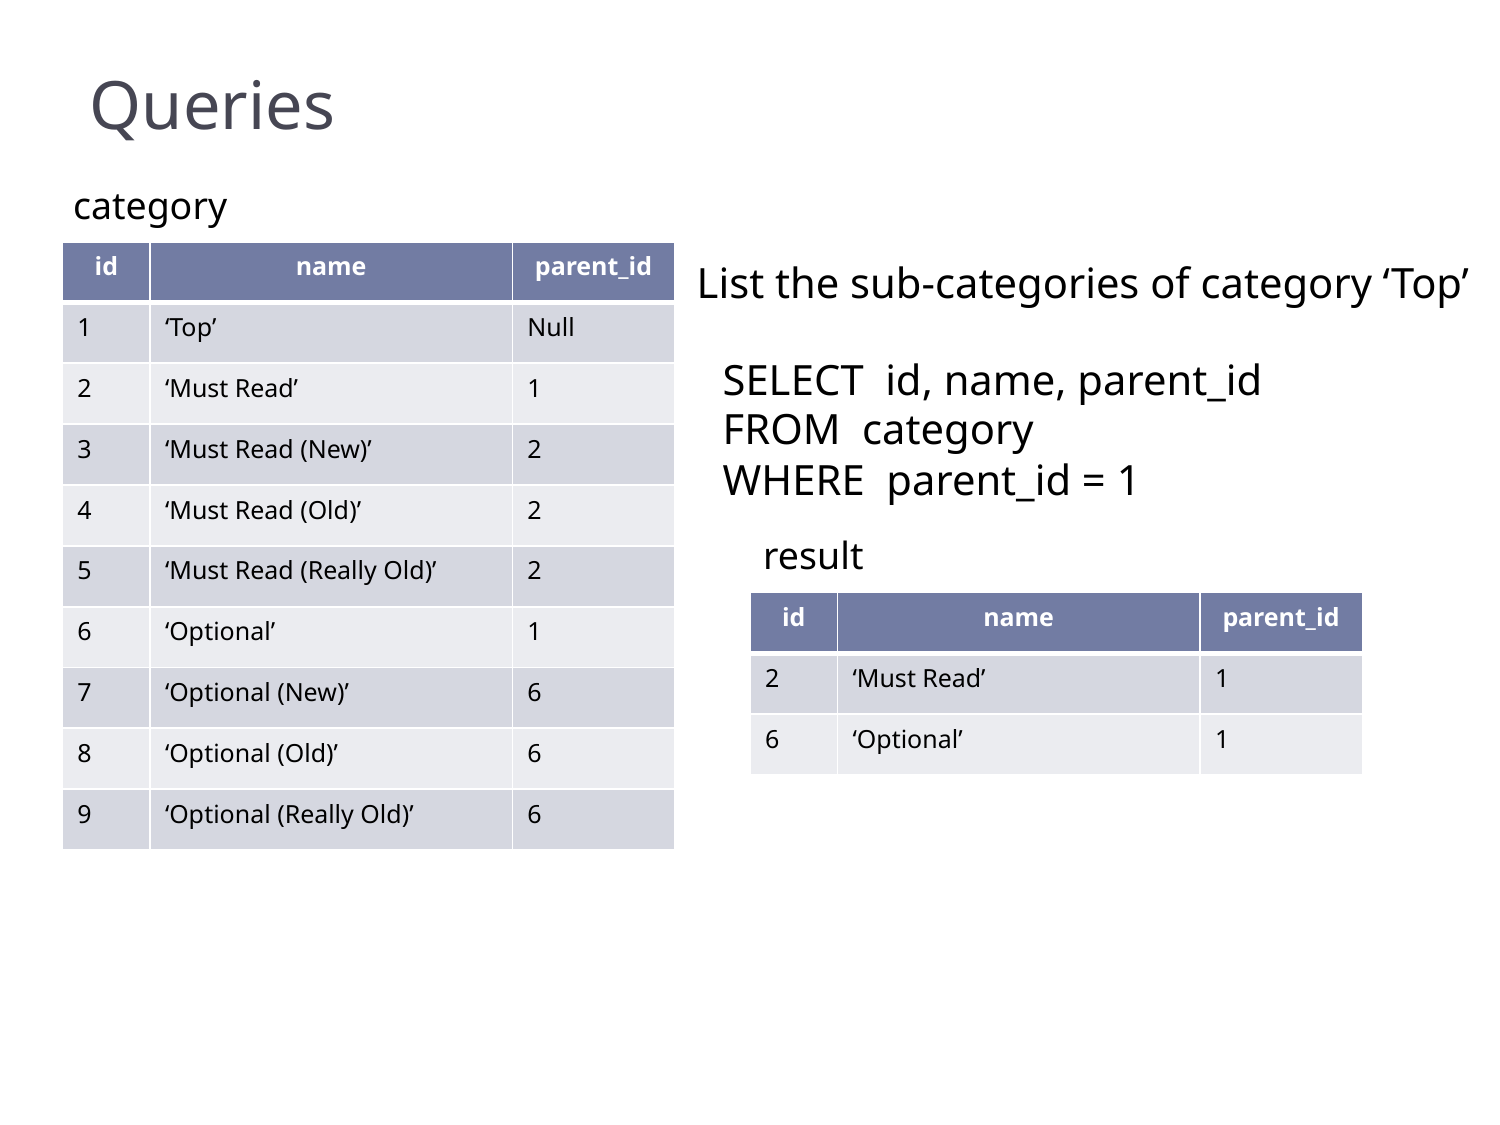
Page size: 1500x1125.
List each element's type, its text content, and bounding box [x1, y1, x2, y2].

text_box SELECT id, name, parent_id FROM category WHERE parent_id = 1 [707, 345, 1278, 511]
title Queries [75, 0, 1425, 150]
table_cell 6 [63, 608, 149, 667]
table_cell 2 [751, 656, 837, 713]
table_cell 4 [63, 486, 149, 545]
table_header id [751, 593, 837, 651]
table_header name [838, 593, 1199, 651]
table_cell ‘Must Read (New)’ [151, 425, 512, 484]
table_cell 1 [513, 364, 674, 423]
table_cell Null [513, 305, 674, 362]
table_cell 6 [513, 729, 674, 788]
table_cell 1 [1201, 715, 1362, 774]
table_cell 1 [1201, 656, 1362, 713]
table_cell 1 [63, 305, 149, 362]
text_box category [58, 174, 243, 235]
table_cell ‘Top’ [151, 305, 512, 362]
table_cell 2 [63, 364, 149, 423]
table_header parent_id [1201, 593, 1362, 651]
table_cell 5 [63, 547, 149, 606]
table_cell ‘Optional (Really Old)’ [151, 790, 512, 849]
table_cell 6 [751, 715, 837, 774]
text_box List the sub-categories of category ‘Top’ [681, 249, 1484, 315]
table_header parent_id [513, 243, 674, 300]
table_cell ‘Must Read (Really Old)’ [151, 547, 512, 606]
table_cell ‘Optional (New)’ [151, 668, 512, 727]
table_cell ‘Must Read’ [151, 364, 512, 423]
table_cell ‘Optional’ [151, 608, 512, 667]
table_cell 6 [513, 790, 674, 849]
table_cell 8 [63, 729, 149, 788]
table_cell 1 [513, 608, 674, 667]
table_cell 9 [63, 790, 149, 849]
table_header name [151, 243, 512, 300]
table_cell 6 [513, 668, 674, 727]
table_cell 3 [63, 425, 149, 484]
table_cell 2 [513, 425, 674, 484]
table_cell 2 [513, 486, 674, 545]
text_box result [748, 524, 879, 585]
table_cell 2 [513, 547, 674, 606]
table_cell 7 [63, 668, 149, 727]
table_cell ‘Must Read’ [838, 656, 1199, 713]
table_cell ‘Must Read (Old)’ [151, 486, 512, 545]
table_cell ‘Optional’ [838, 715, 1199, 774]
table_cell ‘Optional (Old)’ [151, 729, 512, 788]
table_header id [63, 243, 149, 300]
